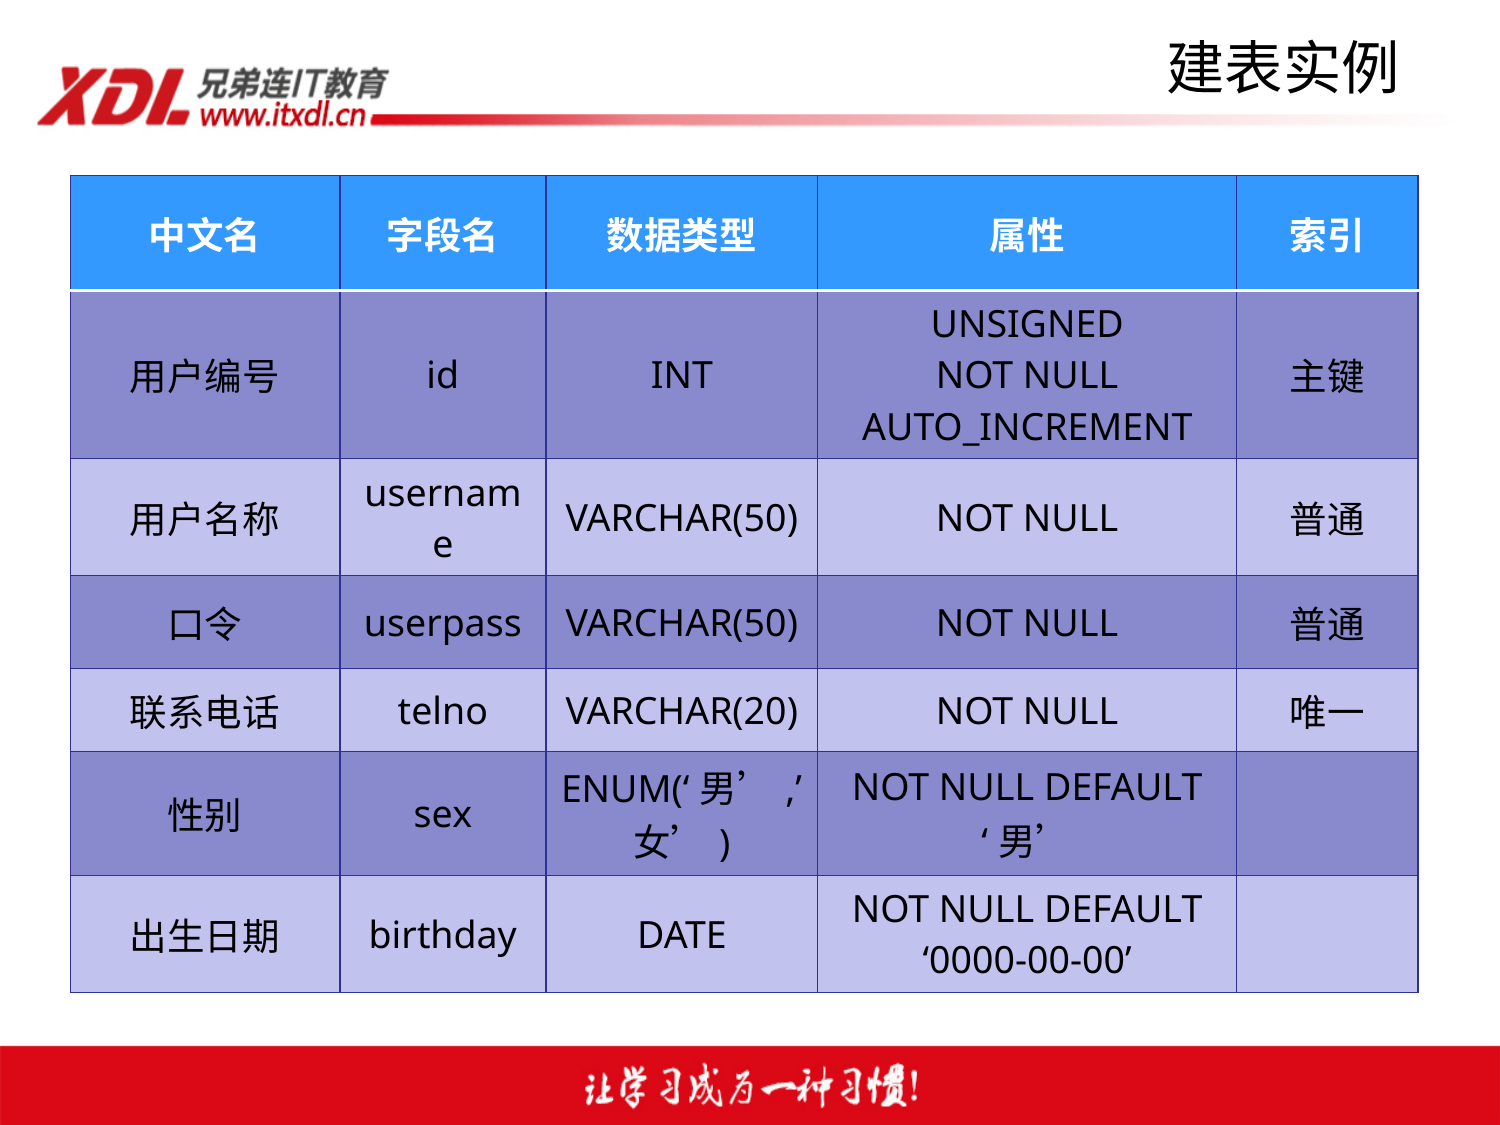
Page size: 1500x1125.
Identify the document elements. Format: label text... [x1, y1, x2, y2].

table_header 中文名 [71, 176, 339, 289]
picture [0, 0, 1500, 1125]
table_header 属性 [818, 176, 1236, 289]
table_cell VARCHAR(50) [547, 459, 817, 575]
table_cell userpass [341, 576, 545, 668]
table_cell 普通 [1237, 459, 1417, 575]
table_cell 普通 [1237, 576, 1417, 668]
table_header 索引 [1237, 176, 1417, 289]
table_cell username [341, 459, 545, 575]
table_cell 主键 [1237, 292, 1417, 458]
table_cell telno [341, 669, 545, 751]
table_cell VARCHAR(20) [547, 669, 817, 751]
table_cell 用户编号 [71, 292, 339, 458]
table_cell NOT NULL [818, 669, 1236, 751]
table_cell ENUM(‘男’,’女’) [547, 752, 817, 875]
table_cell NOT NULL DEFAULT ‘0000-00-00’ [818, 876, 1236, 992]
table_cell sex [341, 752, 545, 875]
table_header 字段名 [341, 176, 545, 289]
text_box [64, 207, 1430, 1024]
table_cell 性别 [71, 752, 339, 875]
table_cell NOT NULL DEFAULT ‘男’ [818, 752, 1236, 875]
table_cell id [341, 292, 545, 458]
table_header 数据类型 [547, 176, 817, 289]
table_cell 用户名称 [71, 459, 339, 575]
table_cell birthday [341, 876, 545, 992]
title 建表实例 [348, 18, 1416, 114]
table_cell DATE [547, 876, 817, 992]
table_cell 联系电话 [71, 669, 339, 751]
table_cell 唯一 [1237, 669, 1417, 751]
table_cell 出生日期 [71, 876, 339, 992]
table_cell INT [547, 292, 817, 458]
table_cell VARCHAR(50) [547, 576, 817, 668]
table_cell NOT NULL [818, 576, 1236, 668]
table_cell UNSIGNED NOT NULL AUTO_INCREMENT [818, 292, 1236, 458]
table_cell NOT NULL [818, 459, 1236, 575]
table_cell [1237, 876, 1417, 992]
table_cell 口令 [71, 576, 339, 668]
table_cell [1237, 752, 1417, 875]
